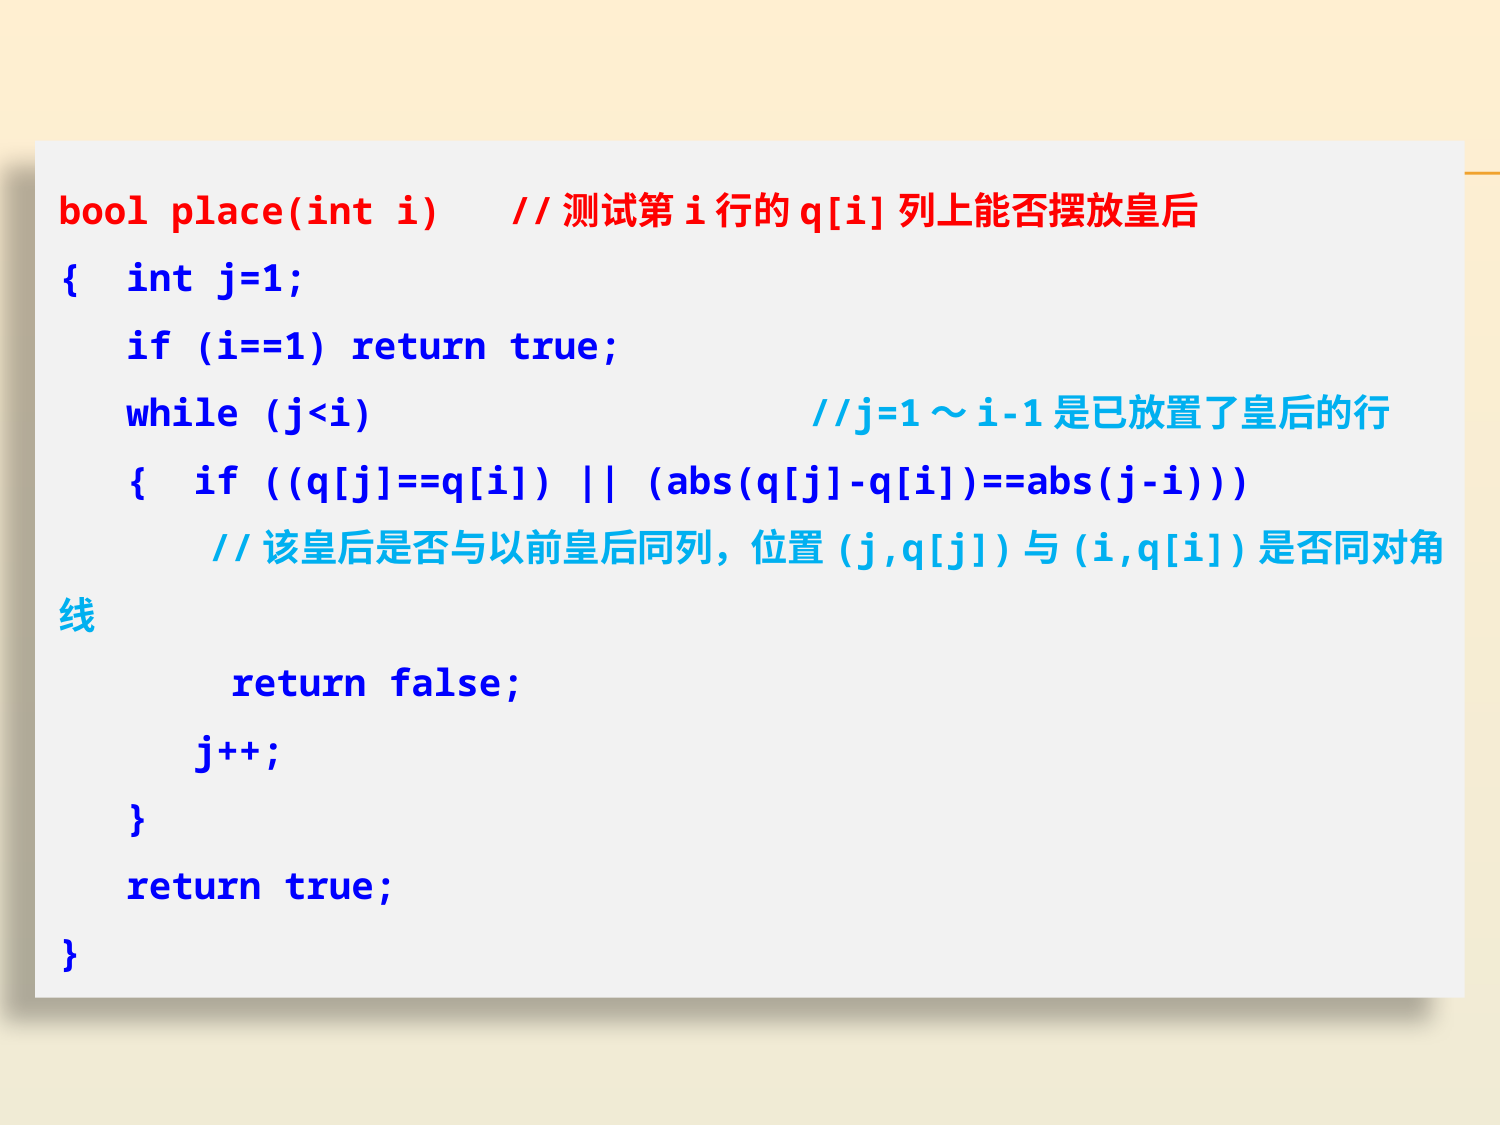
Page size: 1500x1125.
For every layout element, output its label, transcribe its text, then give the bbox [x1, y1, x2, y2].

text_box bool place(int i) //测试第i行的q[i]列上能否摆放皇后 { int j=1; if (i==1) return true; while (j<i) //j=1～i-1是已放置了皇后的行 { if ((q[j]==q[i]) || (abs(q[j]-q[i])==abs(j-i))) //该皇后是否与以前皇后同列，位置(j,q[j])与(i,q[i])是否同对角线 return false; j++; } return true; } [34, 140, 1466, 999]
